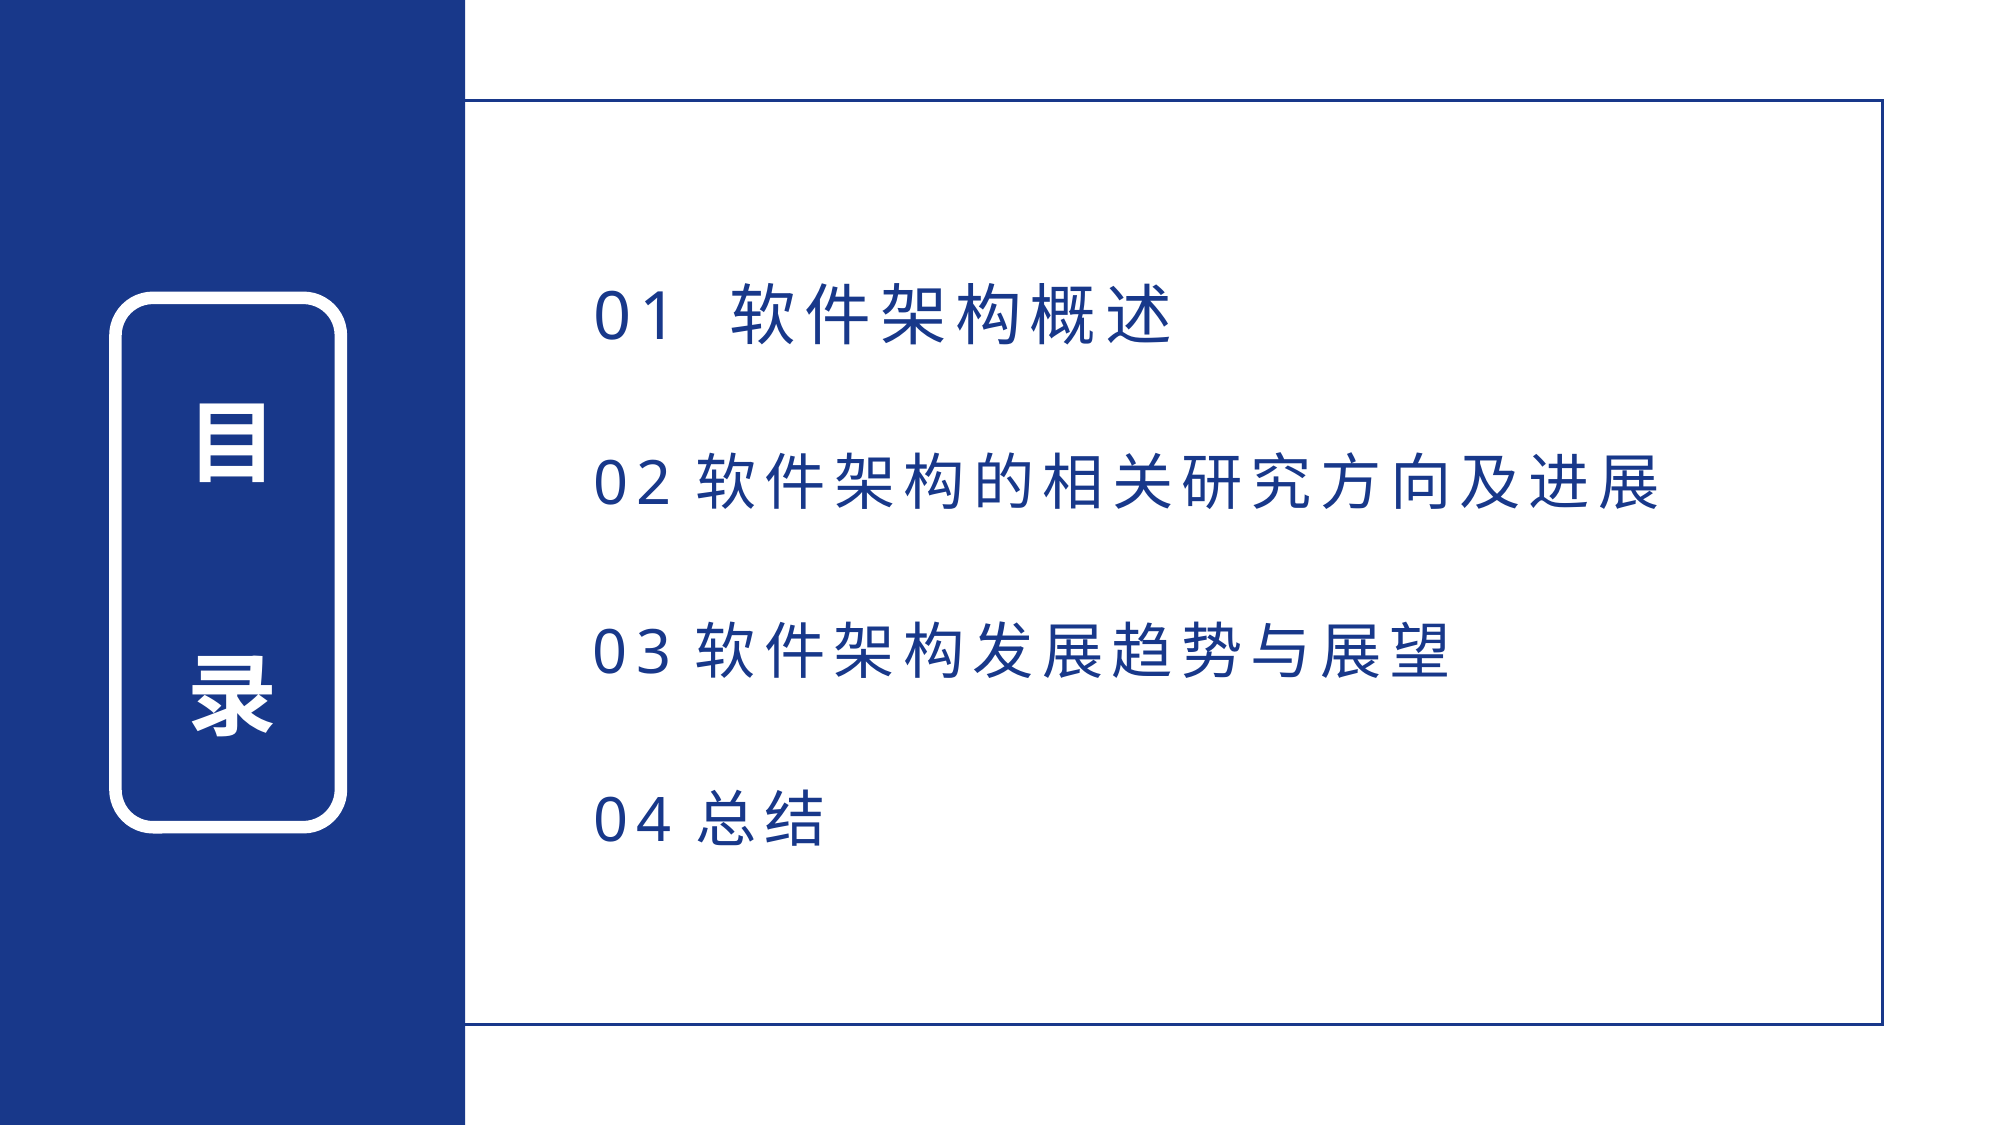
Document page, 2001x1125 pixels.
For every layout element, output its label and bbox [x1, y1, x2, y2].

text_box [578, 258, 1833, 867]
